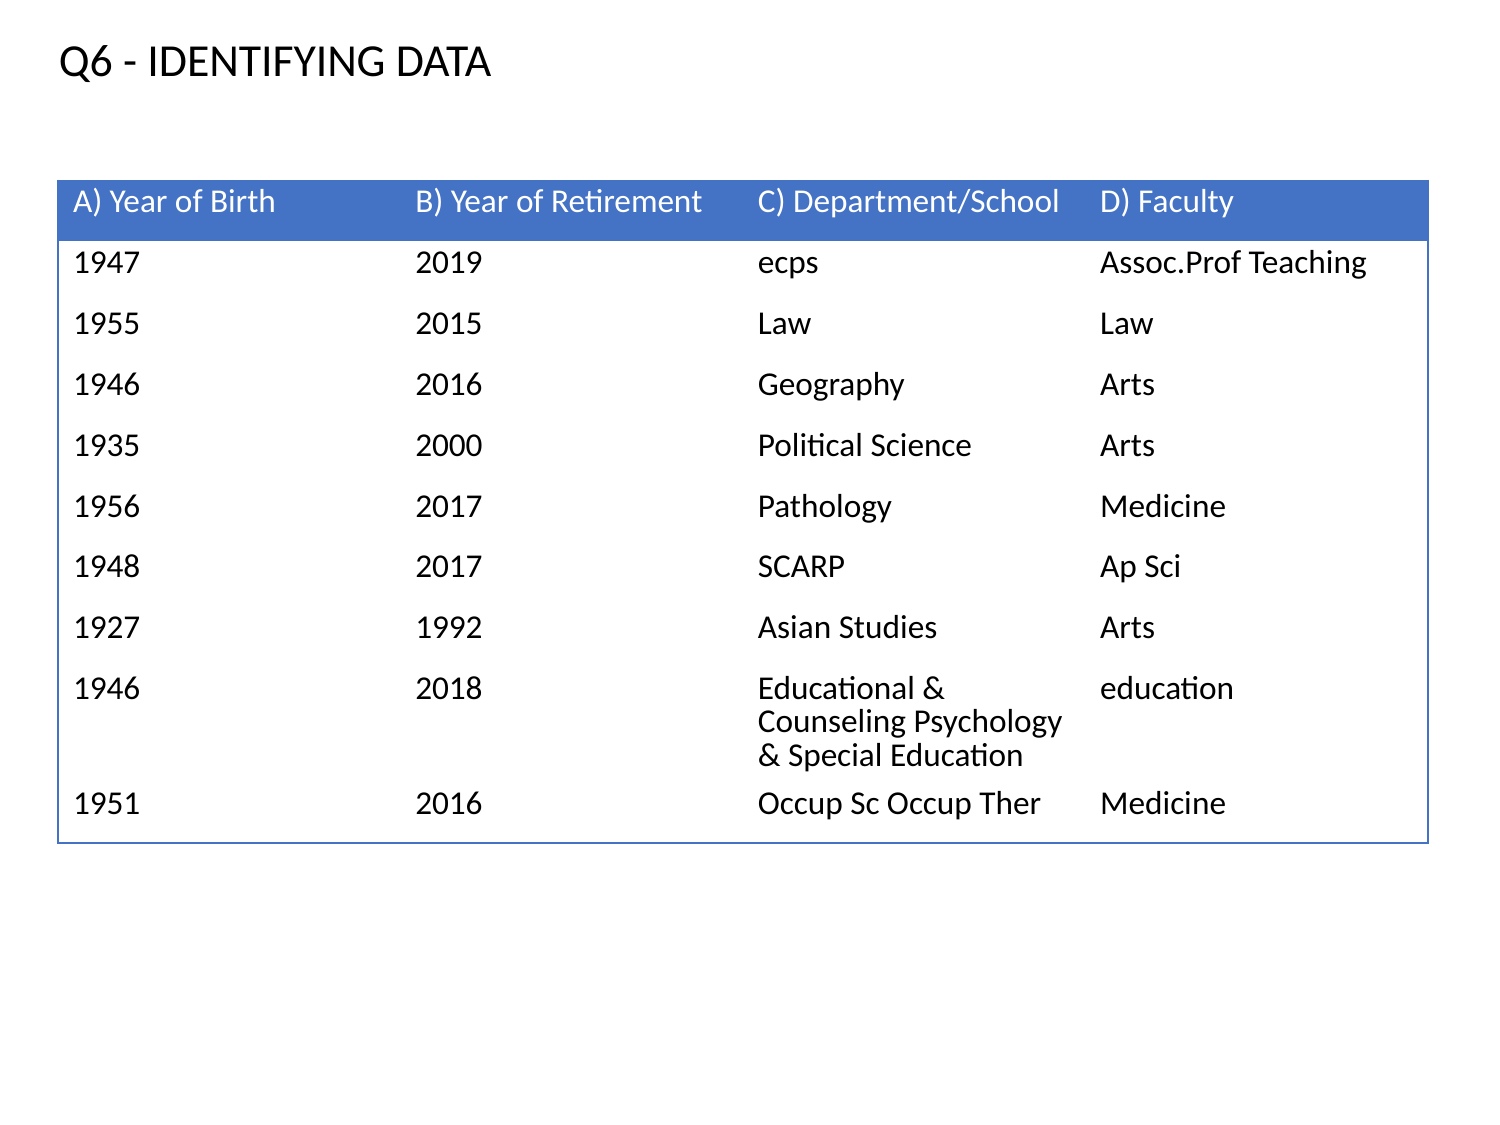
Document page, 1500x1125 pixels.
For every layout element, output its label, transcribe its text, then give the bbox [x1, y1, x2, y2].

table_header A) Year of Birth [59, 181, 400, 241]
table_cell 1955 [59, 302, 400, 363]
table_cell Medicine [1085, 485, 1427, 545]
table_cell 2019 [400, 241, 743, 302]
table_cell Assoc.Prof Teaching [1085, 241, 1427, 302]
table_cell SCARP [743, 545, 1085, 606]
table_cell 1946 [59, 667, 400, 782]
table_cell Pathology [743, 485, 1085, 545]
text_box Q6 - IDENTIFYING DATA [44, 22, 1395, 84]
table_cell 2017 [400, 545, 743, 606]
table_cell 2017 [400, 485, 743, 545]
table_cell education [1085, 667, 1427, 782]
table_cell Medicine [1085, 782, 1427, 842]
table_cell 2016 [400, 782, 743, 842]
table_cell 1992 [400, 606, 743, 667]
table_cell Ap Sci [1085, 545, 1427, 606]
table_cell Geography [743, 363, 1085, 424]
table_cell 1947 [59, 241, 400, 302]
table_cell Arts [1085, 363, 1427, 424]
table_cell ecps [743, 241, 1085, 302]
table_header D) Faculty [1085, 181, 1427, 241]
table_cell 1951 [59, 782, 400, 842]
table_cell 1956 [59, 485, 400, 545]
table_cell 2016 [400, 363, 743, 424]
table_cell Arts [1085, 606, 1427, 667]
table_cell 1927 [59, 606, 400, 667]
table_cell Political Science [743, 424, 1085, 485]
table_cell Law [743, 302, 1085, 363]
table_cell 2000 [400, 424, 743, 485]
table_cell Occup Sc Occup Ther [743, 782, 1085, 842]
table_cell Asian Studies [743, 606, 1085, 667]
table_header C) Department/School [743, 181, 1085, 241]
table_cell Law [1085, 302, 1427, 363]
table_cell Educational & Counseling Psychology & Special Education [743, 667, 1085, 782]
table_cell 2015 [400, 302, 743, 363]
table_cell 1935 [59, 424, 400, 485]
table_cell Arts [1085, 424, 1427, 485]
table_cell 1946 [59, 363, 400, 424]
table_cell 2018 [400, 667, 743, 782]
table_header B) Year of Retirement [400, 181, 743, 241]
table_cell 1948 [59, 545, 400, 606]
